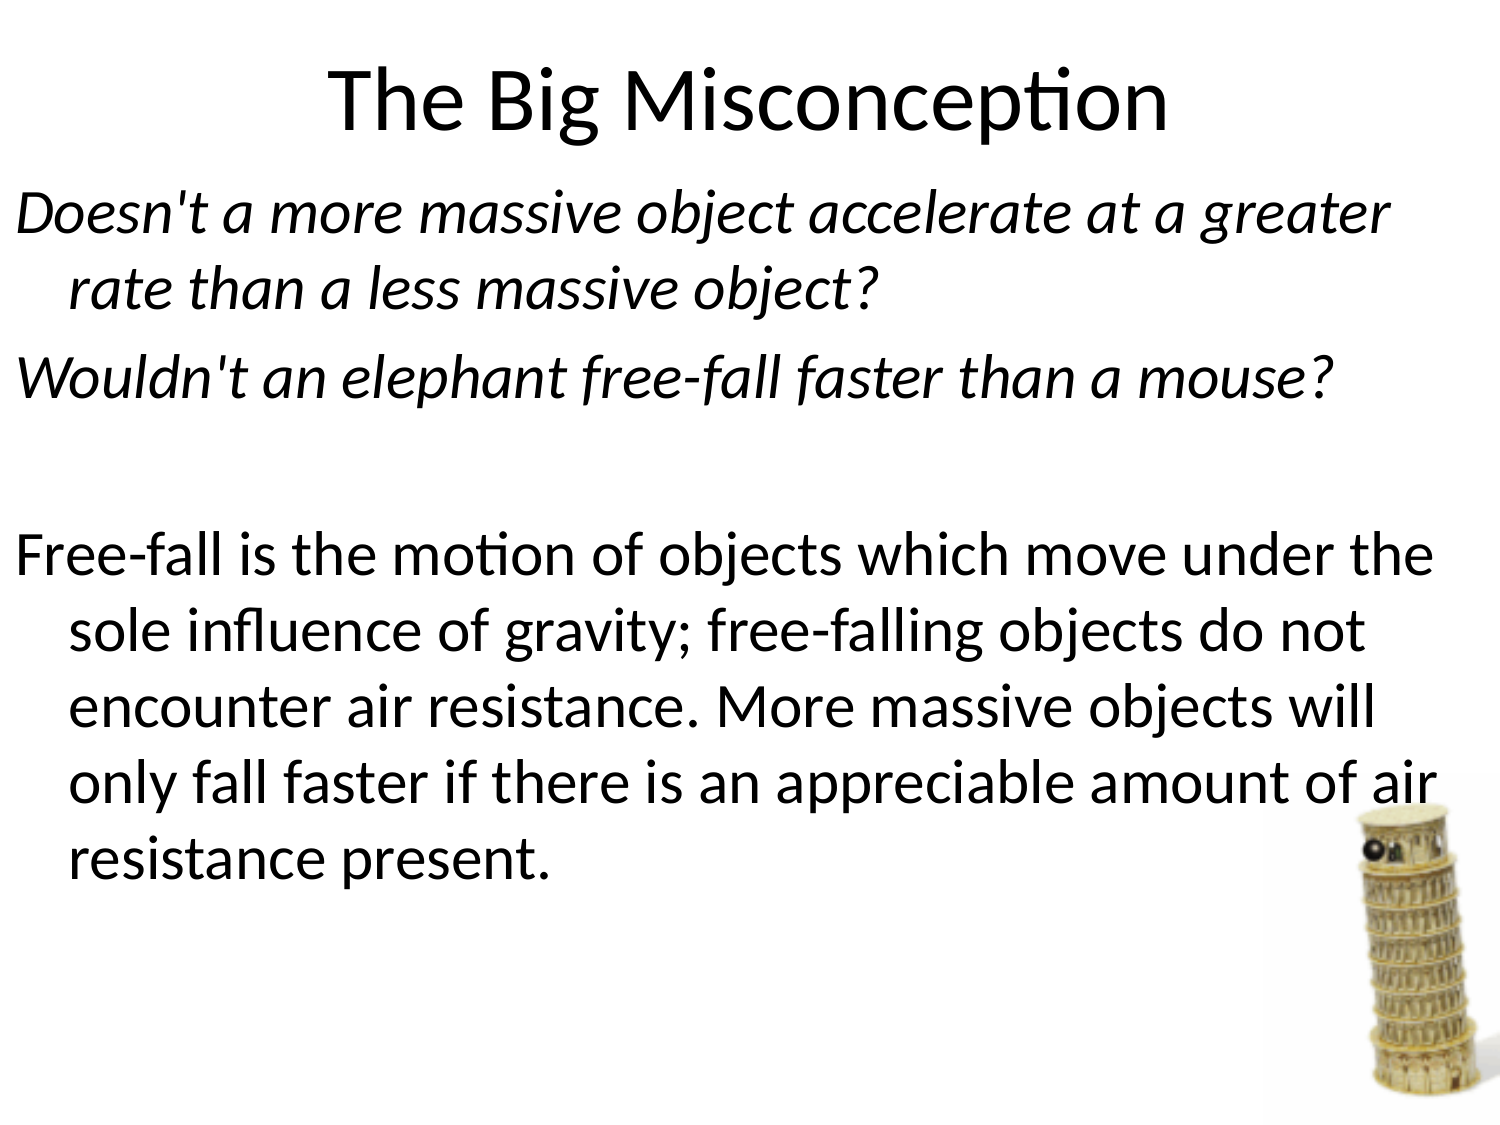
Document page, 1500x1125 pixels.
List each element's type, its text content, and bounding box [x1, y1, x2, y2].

picture [1262, 773, 1500, 1125]
title The Big Misconception [75, 0, 1425, 162]
list Doesn't a more massive object accelerate at a greater rate than a less massive object? Wouldn't an elephant free-fall faster than a mouse? Free-fall is the motion of objects which move under the sole influence of gravity; free-falling objects do not encounter air resistance. More massive objects will only fall faster if there is an appreciable amount of air resistance present. [0, 162, 1463, 905]
